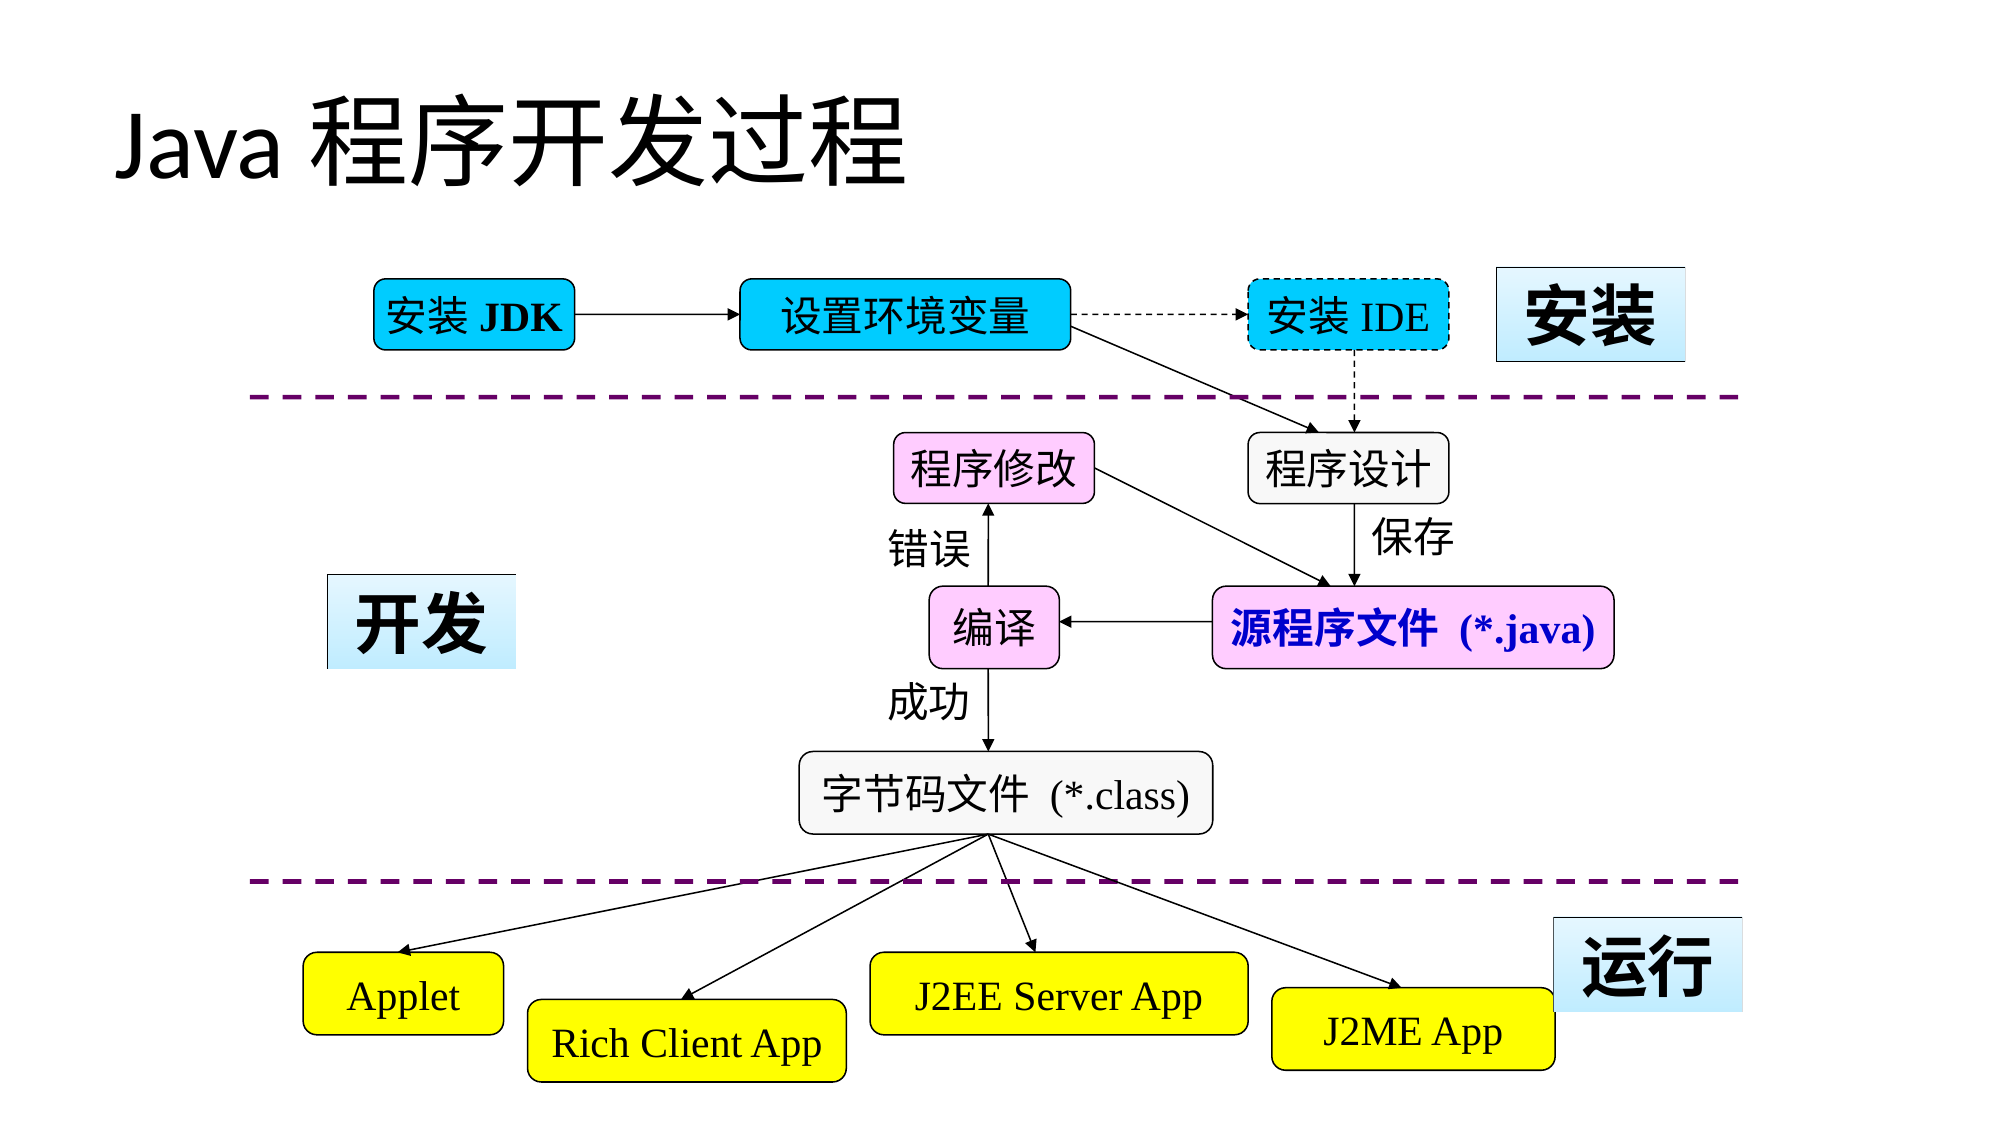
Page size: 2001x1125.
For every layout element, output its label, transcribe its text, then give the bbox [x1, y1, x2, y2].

text_box 成功 [858, 668, 1000, 734]
text_box [680, 882, 900, 1000]
slide_number [1433, 1042, 1900, 1103]
text_box [1348, 416, 1361, 433]
text_box 字节码文件 (*.class) [799, 751, 1213, 835]
text_box 开发 [326, 574, 516, 669]
text_box Applet [303, 952, 504, 1035]
text_box 程序修改 [893, 432, 1095, 504]
text_box [1348, 569, 1361, 587]
text_box 运行 [1553, 916, 1743, 1012]
text_box [397, 881, 751, 956]
text_box J2ME App [1271, 987, 1556, 1071]
text_box [982, 503, 995, 515]
text_box [988, 835, 1037, 953]
title Java程序开发过程 [99, 45, 1900, 233]
text_box [1094, 467, 1331, 587]
text_box 安装 [1496, 266, 1686, 362]
text_box [988, 833, 1402, 990]
text_box 保存 [1342, 503, 1485, 569]
text_box [574, 308, 741, 321]
text_box 设置环境变量 [739, 278, 1071, 350]
text_box [1235, 308, 1249, 321]
text_box [1070, 326, 1319, 434]
text_box 程序设计 [1248, 432, 1449, 504]
text_box [982, 734, 995, 752]
text_box 错误 [858, 515, 1001, 581]
text_box 编译 [929, 586, 1060, 669]
text_box 安装JDK [373, 278, 575, 350]
text_box 源程序文件 (*.java) [1212, 586, 1615, 669]
text_box [1059, 615, 1213, 628]
text_box J2EE Server App [870, 952, 1249, 1035]
text_box Rich Client App [527, 999, 847, 1083]
text_box 安装IDE [1248, 278, 1449, 350]
